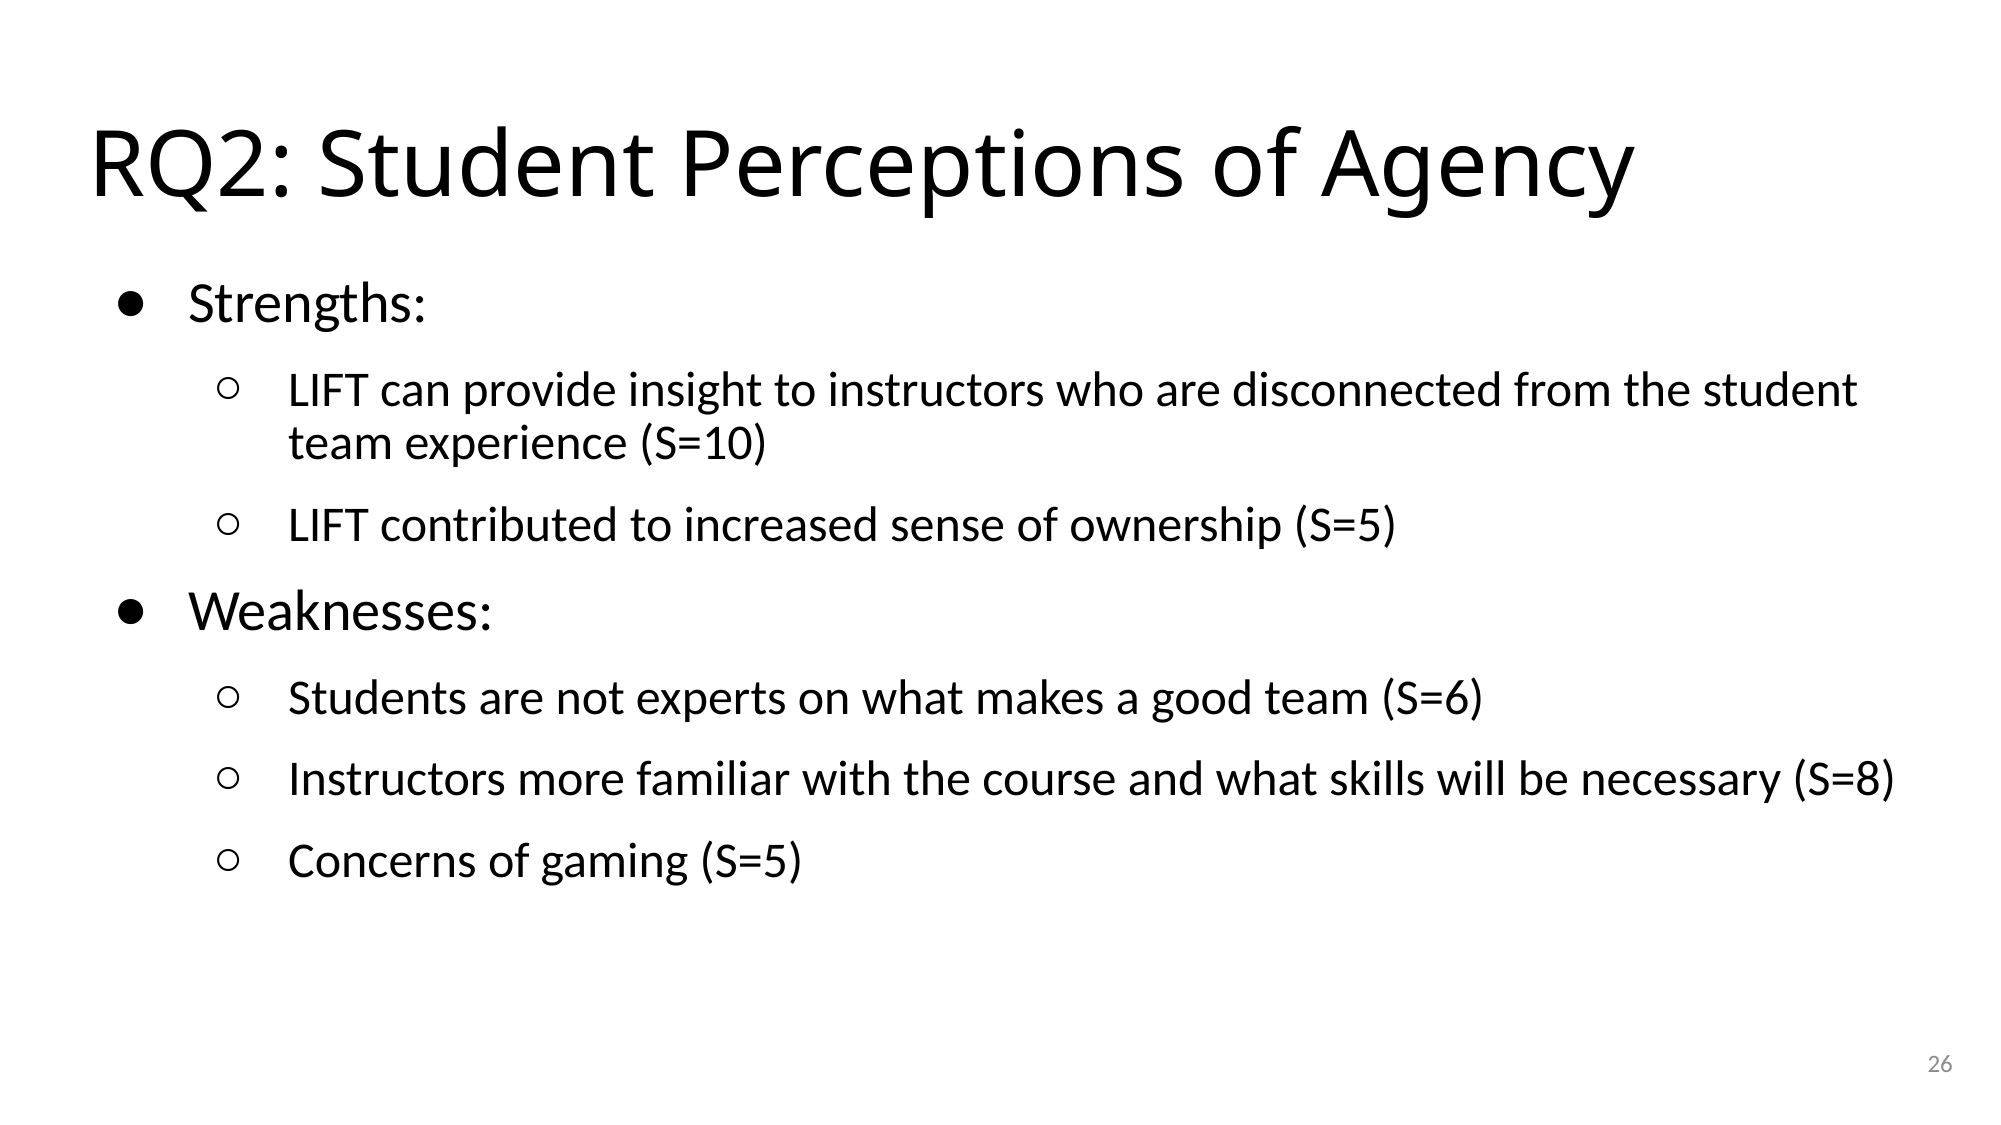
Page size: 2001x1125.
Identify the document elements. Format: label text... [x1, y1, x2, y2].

title RQ2: Student Perceptions of Agency [68, 97, 1932, 223]
list Strengths: LIFT can provide insight to instructors who are disconnected from the student team experience (S=10) LIFT contributed to increased sense of ownership (S=5) Weaknesses: Students are not experts on what makes a good team (S=6) Instructors more familiar with the course and what skills will be necessary (S=8) Concerns of gaming (S=5) [68, 252, 1932, 1000]
slide_number 26 [1853, 1019, 1974, 1106]
